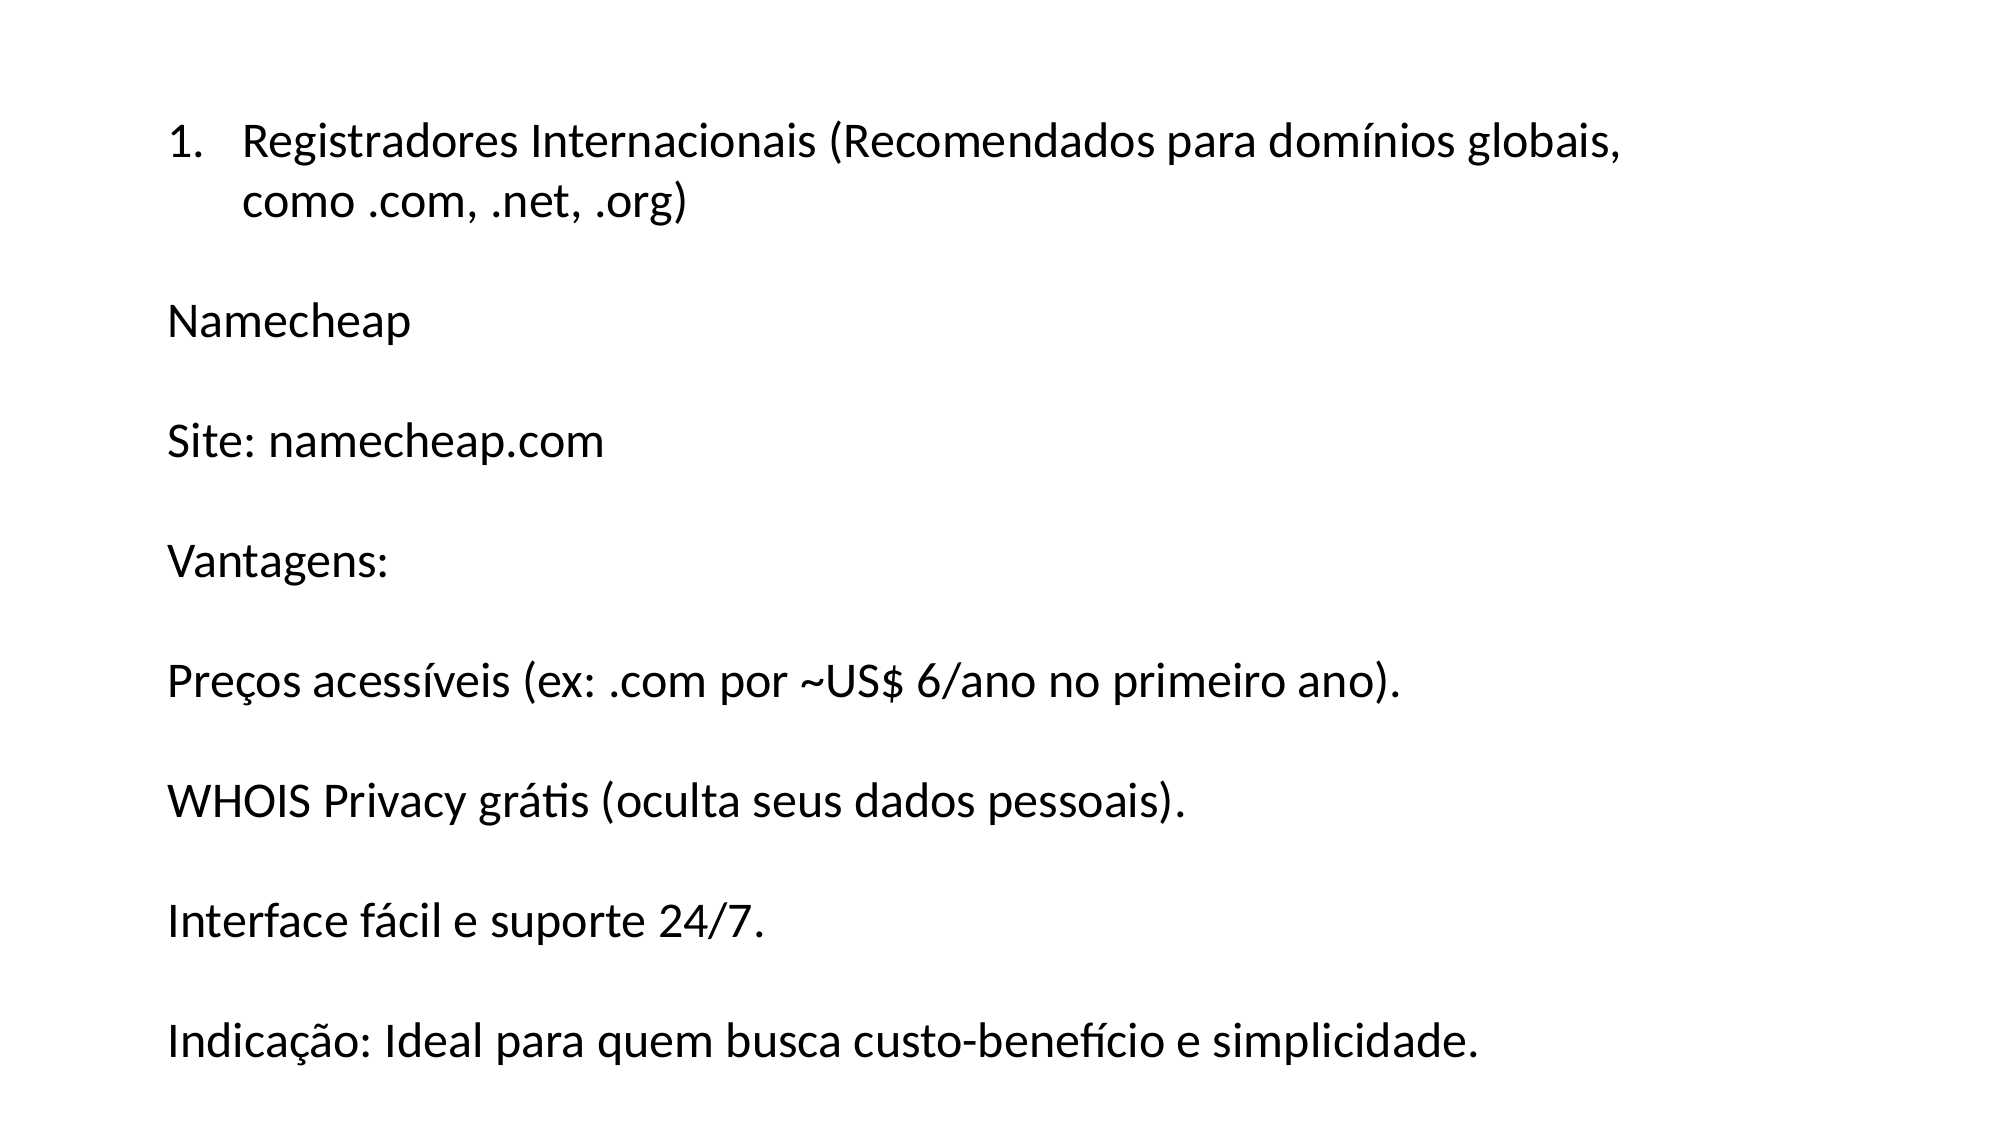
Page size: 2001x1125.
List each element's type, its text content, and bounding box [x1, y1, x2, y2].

text_box Registradores Internacionais (Recomendados para domínios globais, como .com, .net, .org) Namecheap Site: namecheap.com Vantagens: Preços acessíveis (ex: .com por ~US$ 6/ano no primeiro ano). WHOIS Privacy grátis (oculta seus dados pessoais). Interface fácil e suporte 24/7. Indicação: Ideal para quem busca custo-benefício e simplicidade. [152, 100, 1792, 1075]
